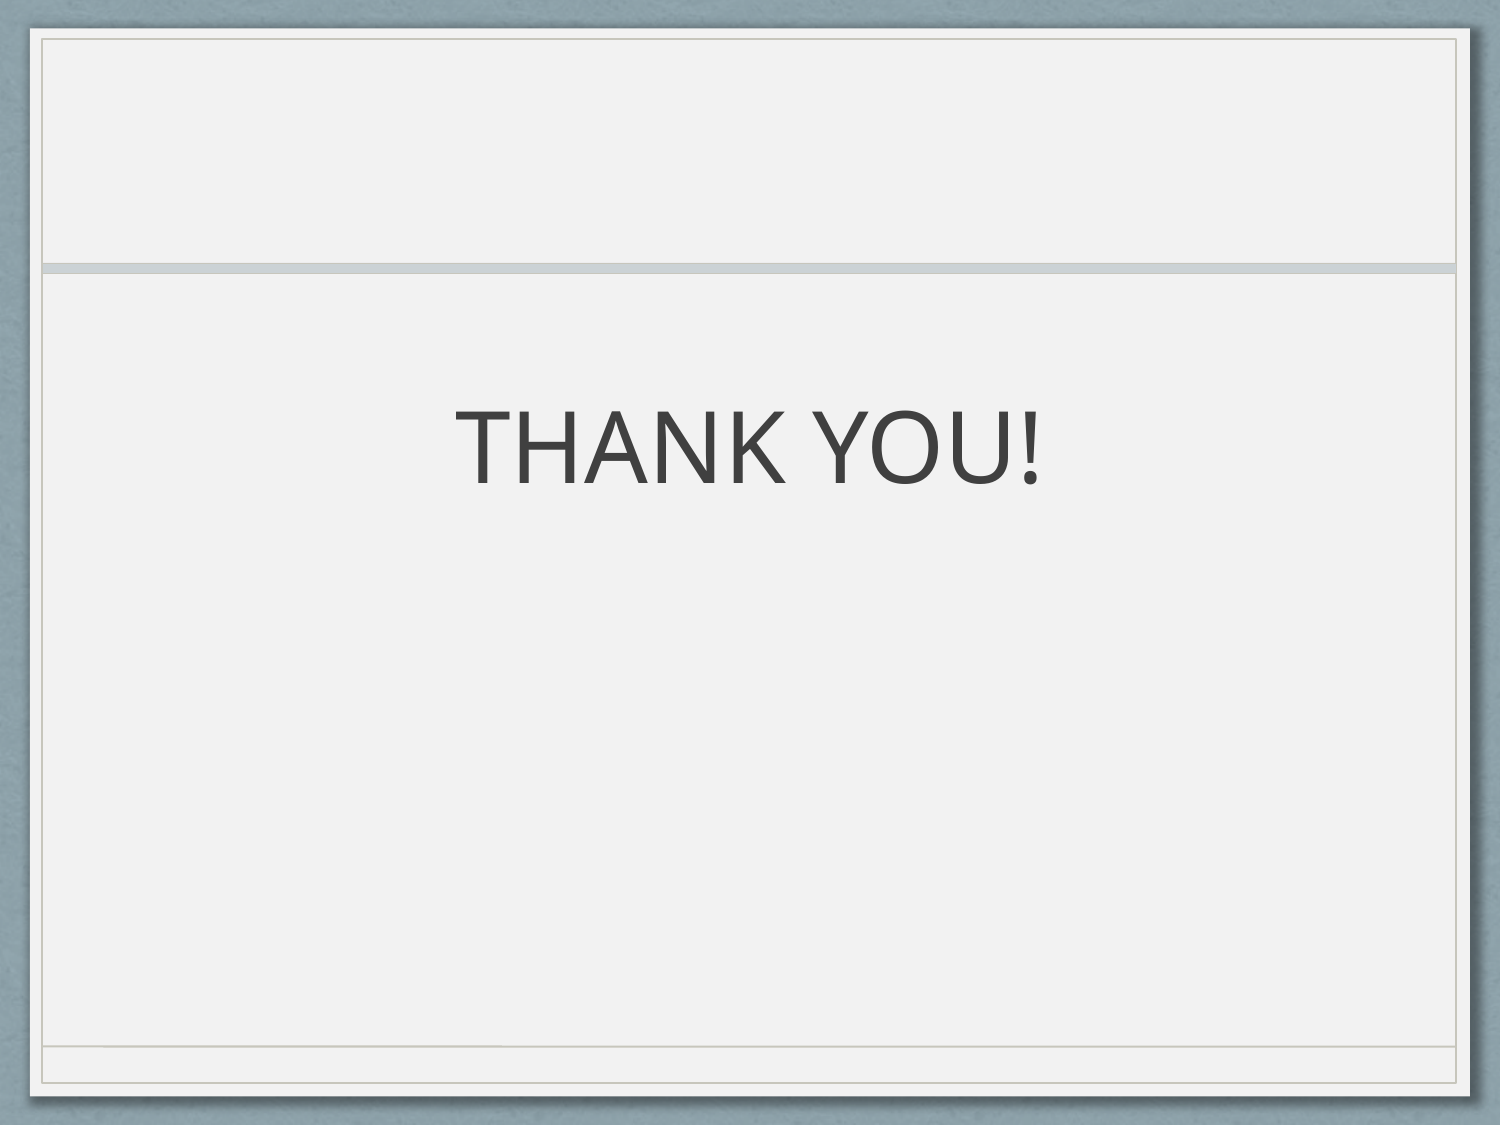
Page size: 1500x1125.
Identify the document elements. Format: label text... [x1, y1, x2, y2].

title THANK YOU! [75, 350, 1425, 538]
